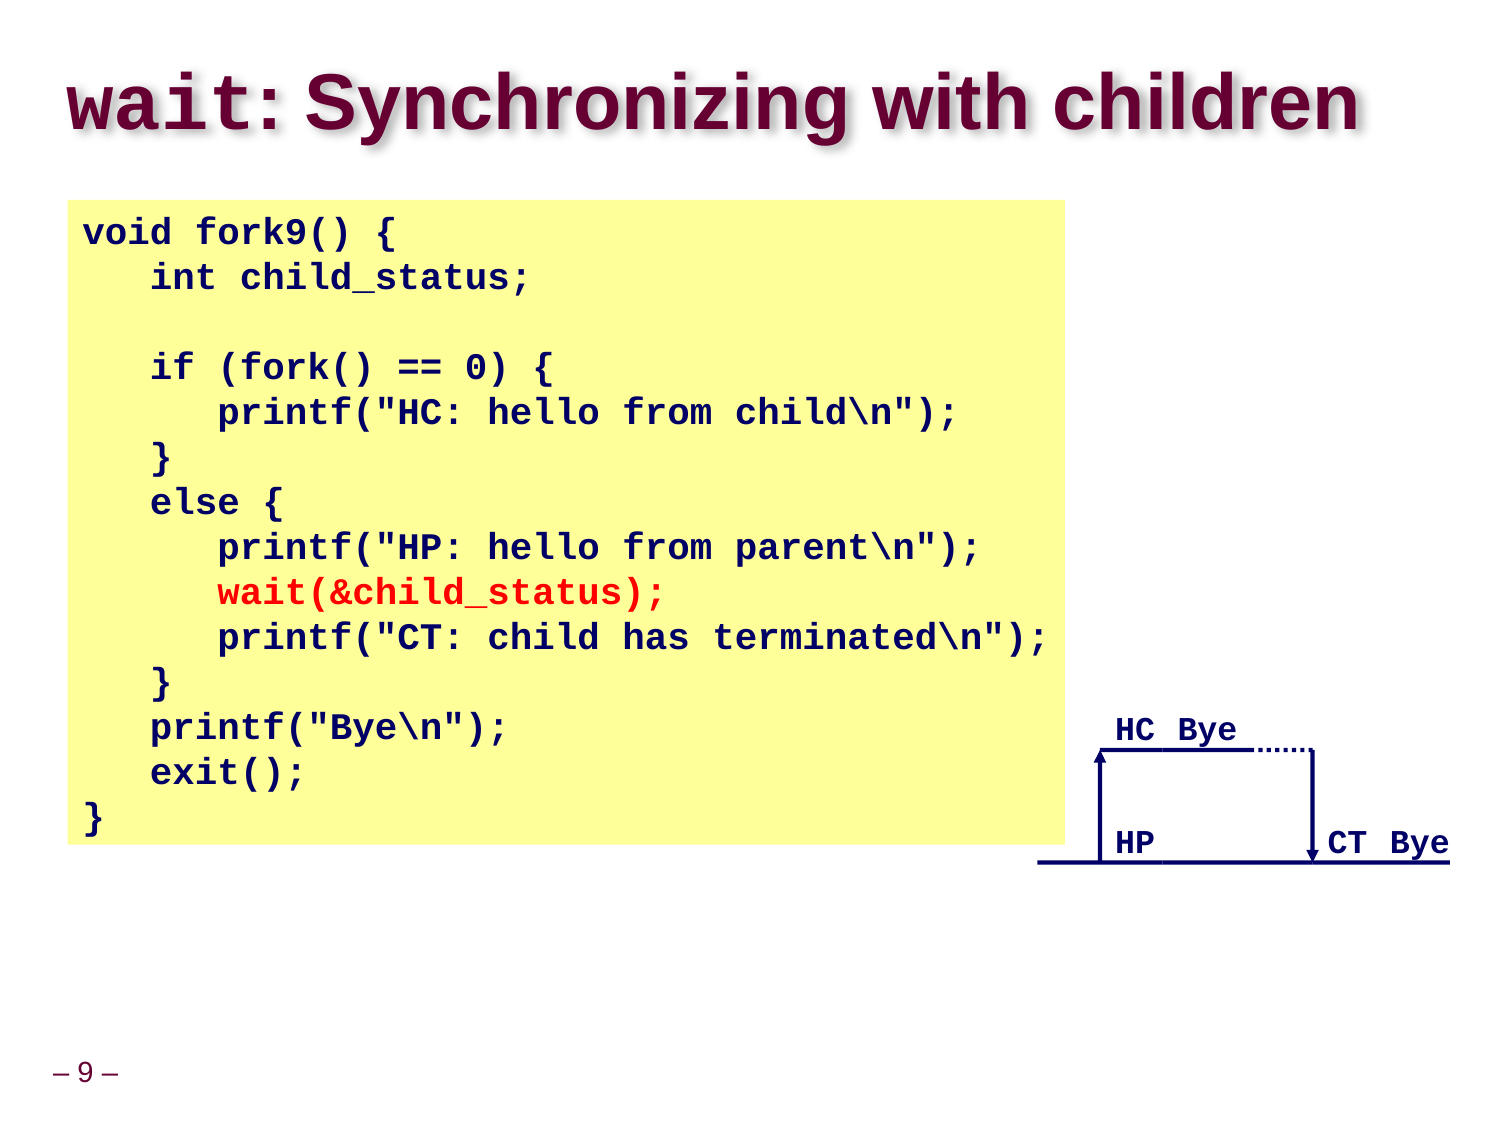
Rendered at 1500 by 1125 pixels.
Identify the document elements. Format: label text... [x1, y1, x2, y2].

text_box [1162, 699, 1254, 863]
text_box void fork9() { int child_status; if (fork() == 0) { printf("HC: hello from child\n"); } else { printf("HP: hello from parent\n"); wait(&child_status); printf("CT: child has terminated\n"); } printf("Bye\n"); exit(); } [67, 199, 1065, 845]
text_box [1312, 812, 1372, 868]
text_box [1099, 699, 1161, 868]
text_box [1374, 812, 1466, 868]
title wait: Synchronizing with children [66, 40, 1497, 169]
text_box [1249, 749, 1313, 863]
